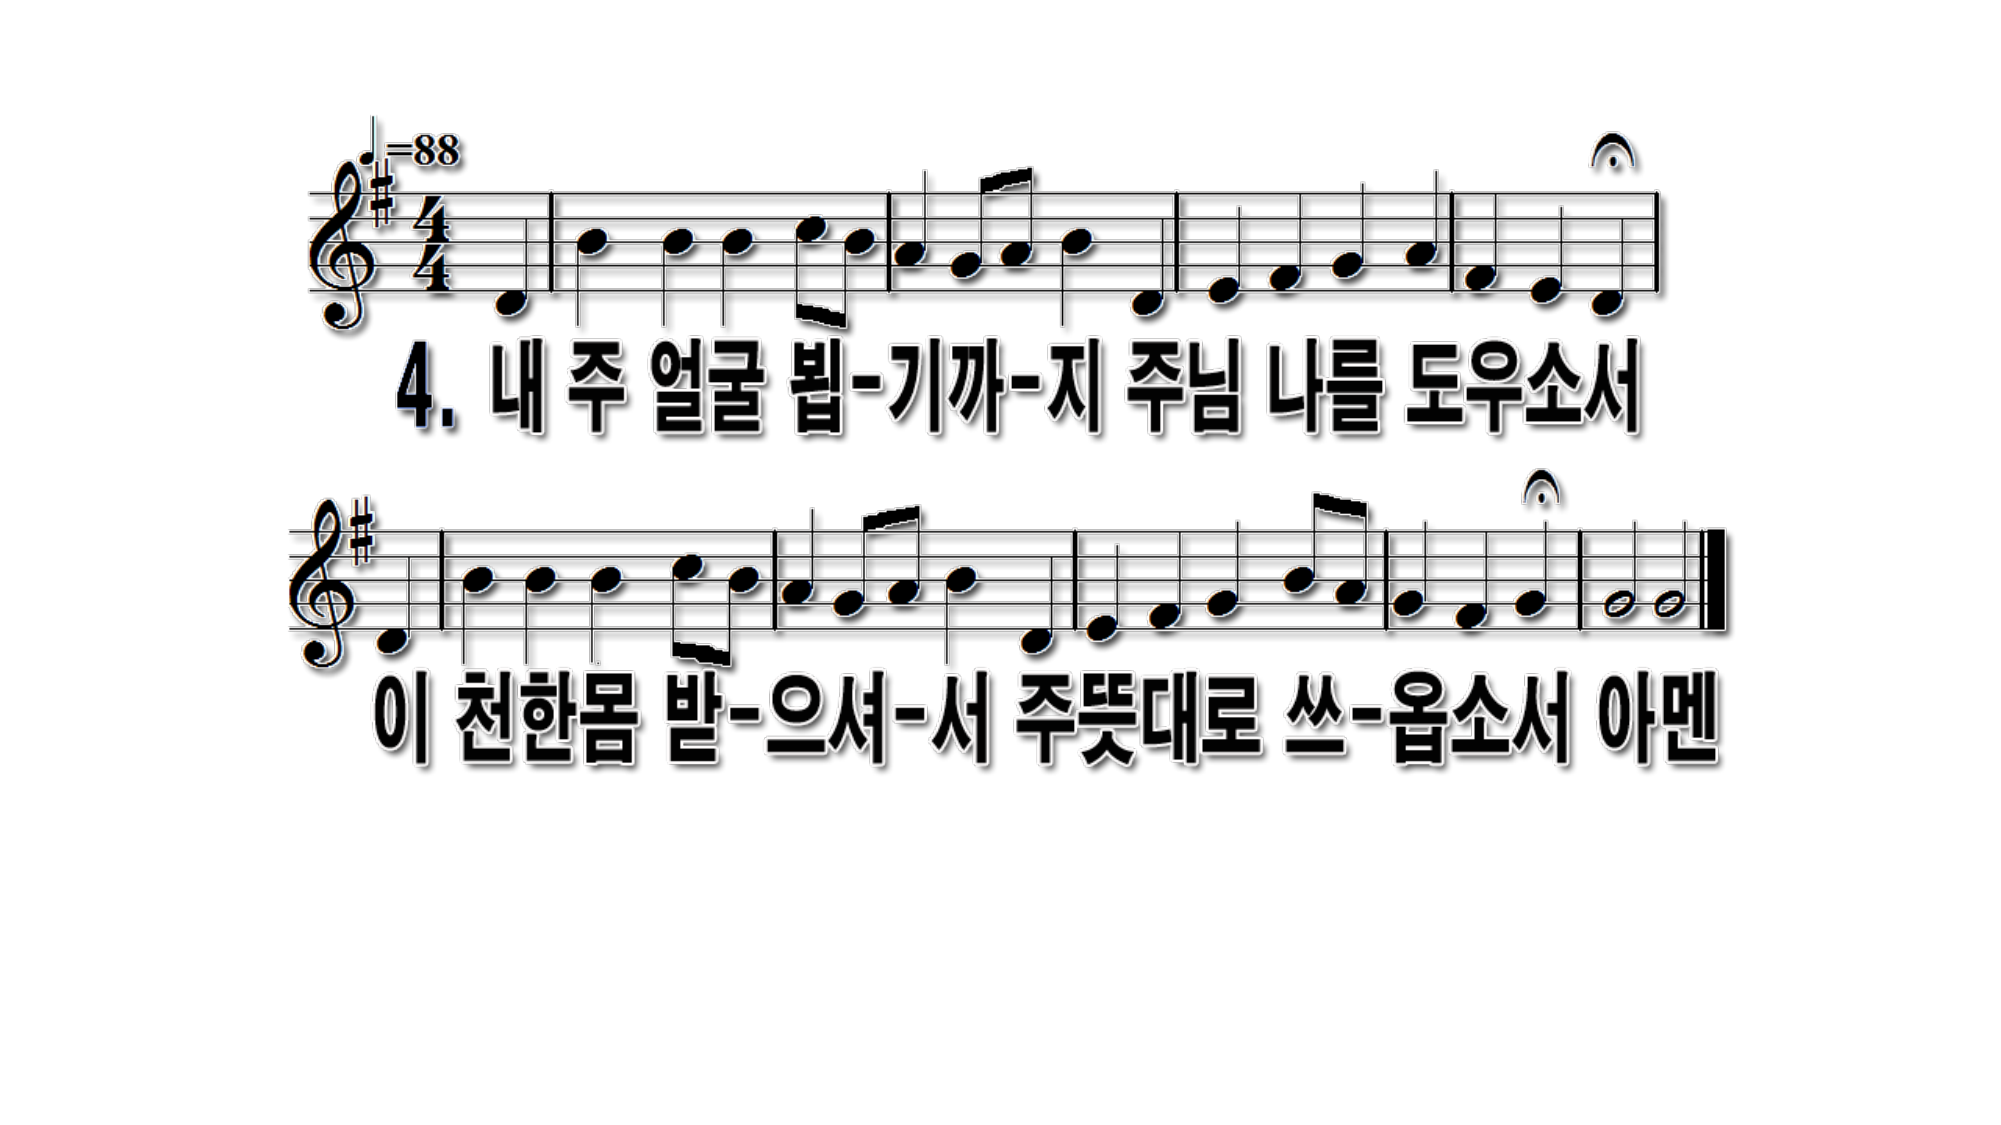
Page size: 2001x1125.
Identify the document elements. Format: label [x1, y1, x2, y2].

picture [249, 0, 1750, 835]
